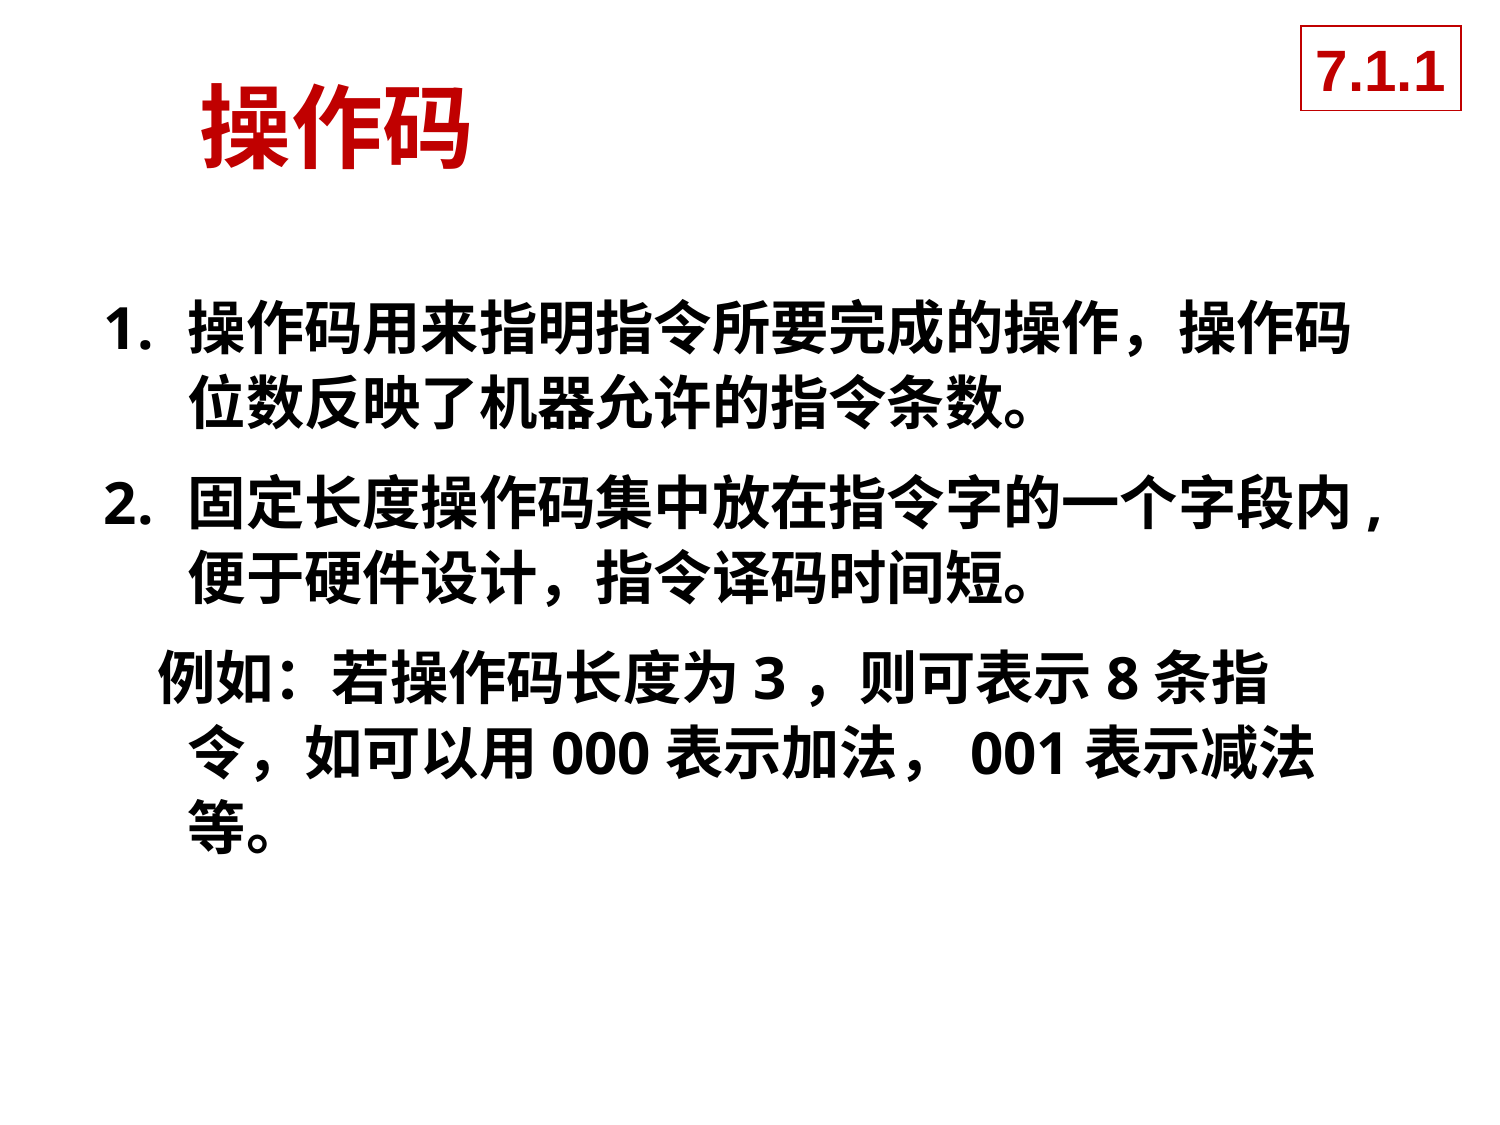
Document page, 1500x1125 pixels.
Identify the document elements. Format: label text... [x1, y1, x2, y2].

title 操作码 [184, 62, 1448, 188]
text_box 7.1.1 [1301, 25, 1461, 111]
list 操作码用来指明指令所要完成的操作，操作码位数反映了机器允许的指令条数。 固定长度操作码集中放在指令字的一个字段内,便于硬件设计，指令译码时间短。 例如：若操作码长度为3，则可表示8条指令，如可以用000表示加法，001表示减法等。 [88, 278, 1375, 811]
